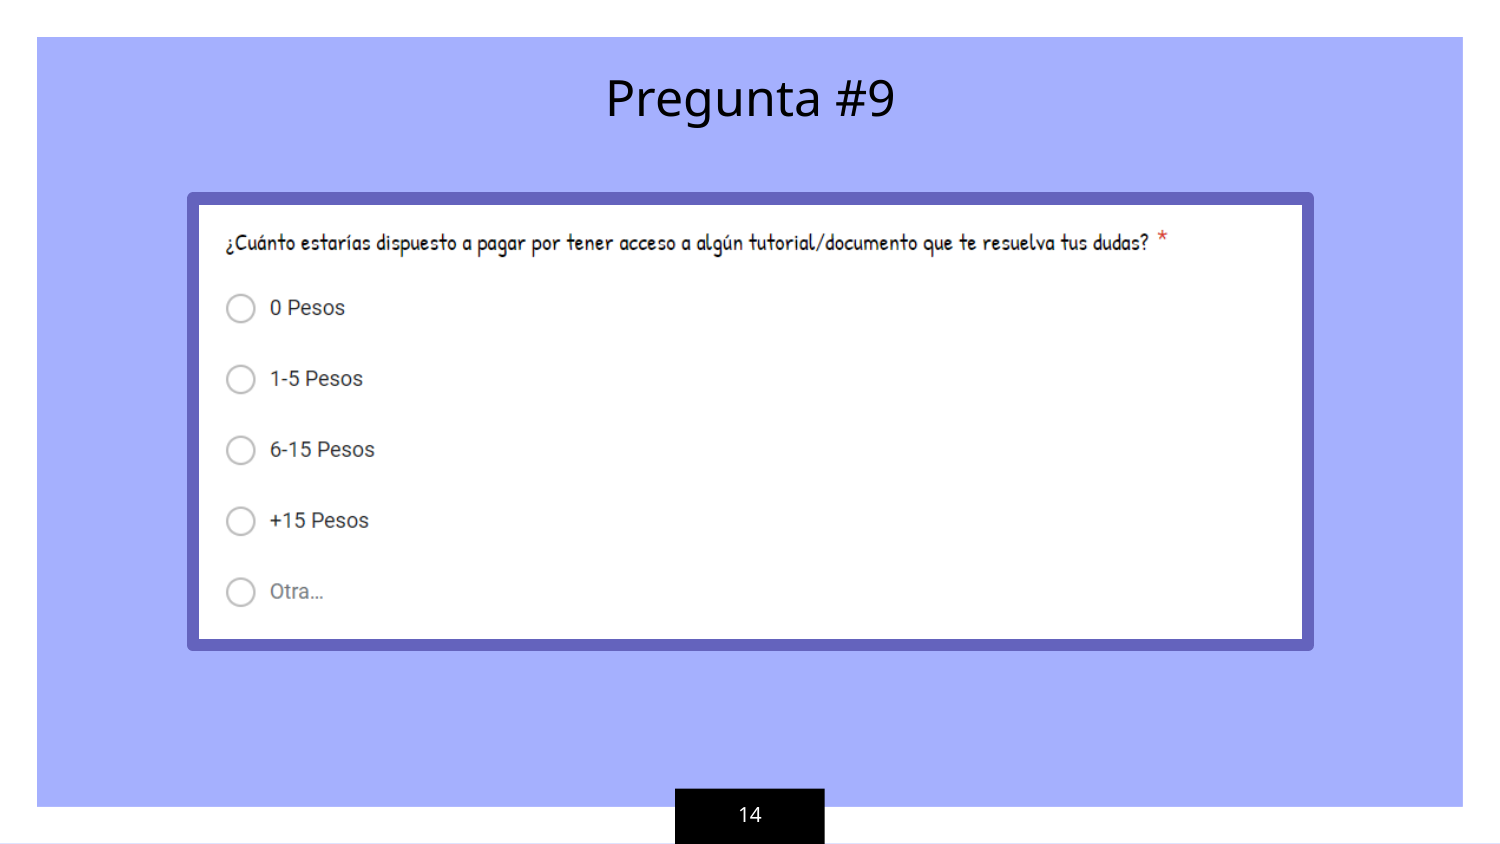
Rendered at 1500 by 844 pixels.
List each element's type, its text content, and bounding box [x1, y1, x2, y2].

picture [199, 204, 1302, 640]
title Pregunta #9 [39, 37, 1462, 155]
slide_number ‹#› [675, 788, 825, 844]
